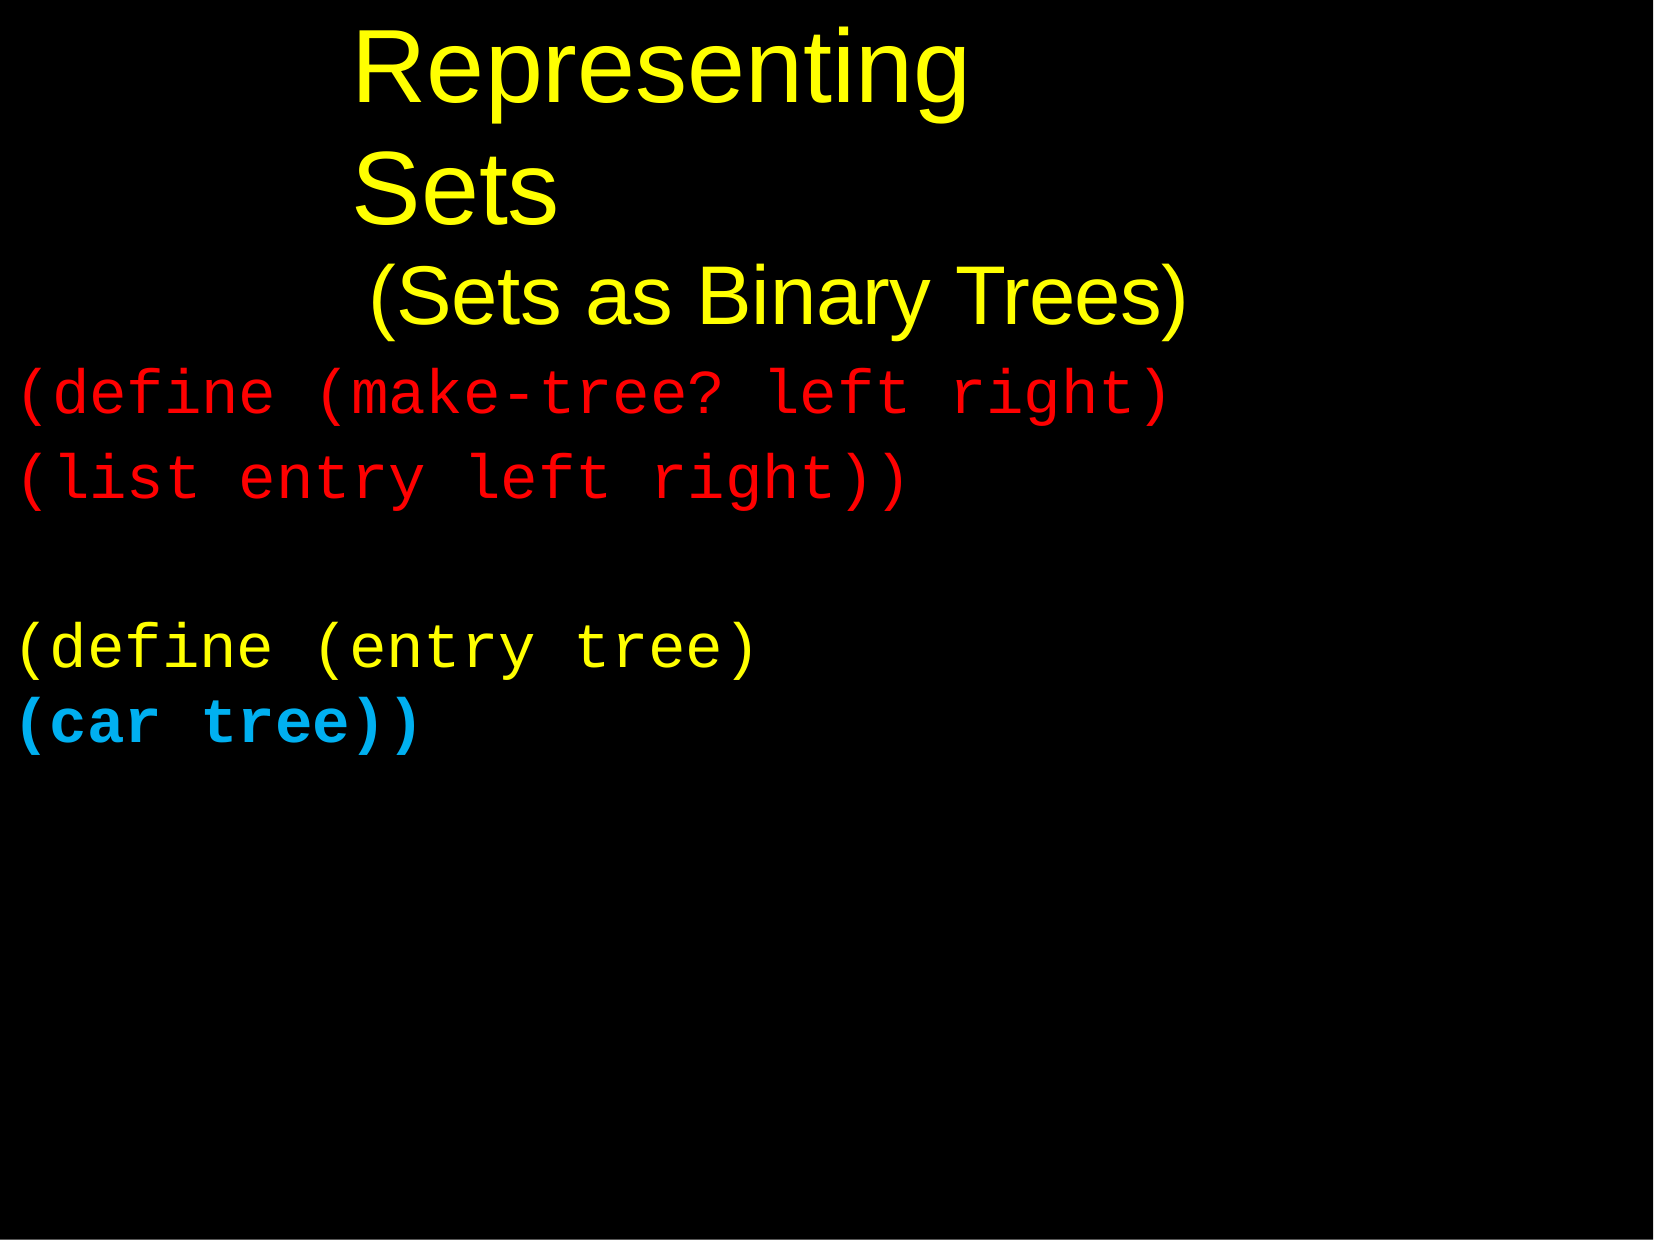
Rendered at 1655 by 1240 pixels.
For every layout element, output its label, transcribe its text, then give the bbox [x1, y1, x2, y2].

text_box (define (make-tree? left right) (list entry left right)) (define (entry tree) (car tree)) [12, 342, 1527, 756]
title Representing Sets (Sets as Binary Trees) [349, 0, 1211, 342]
